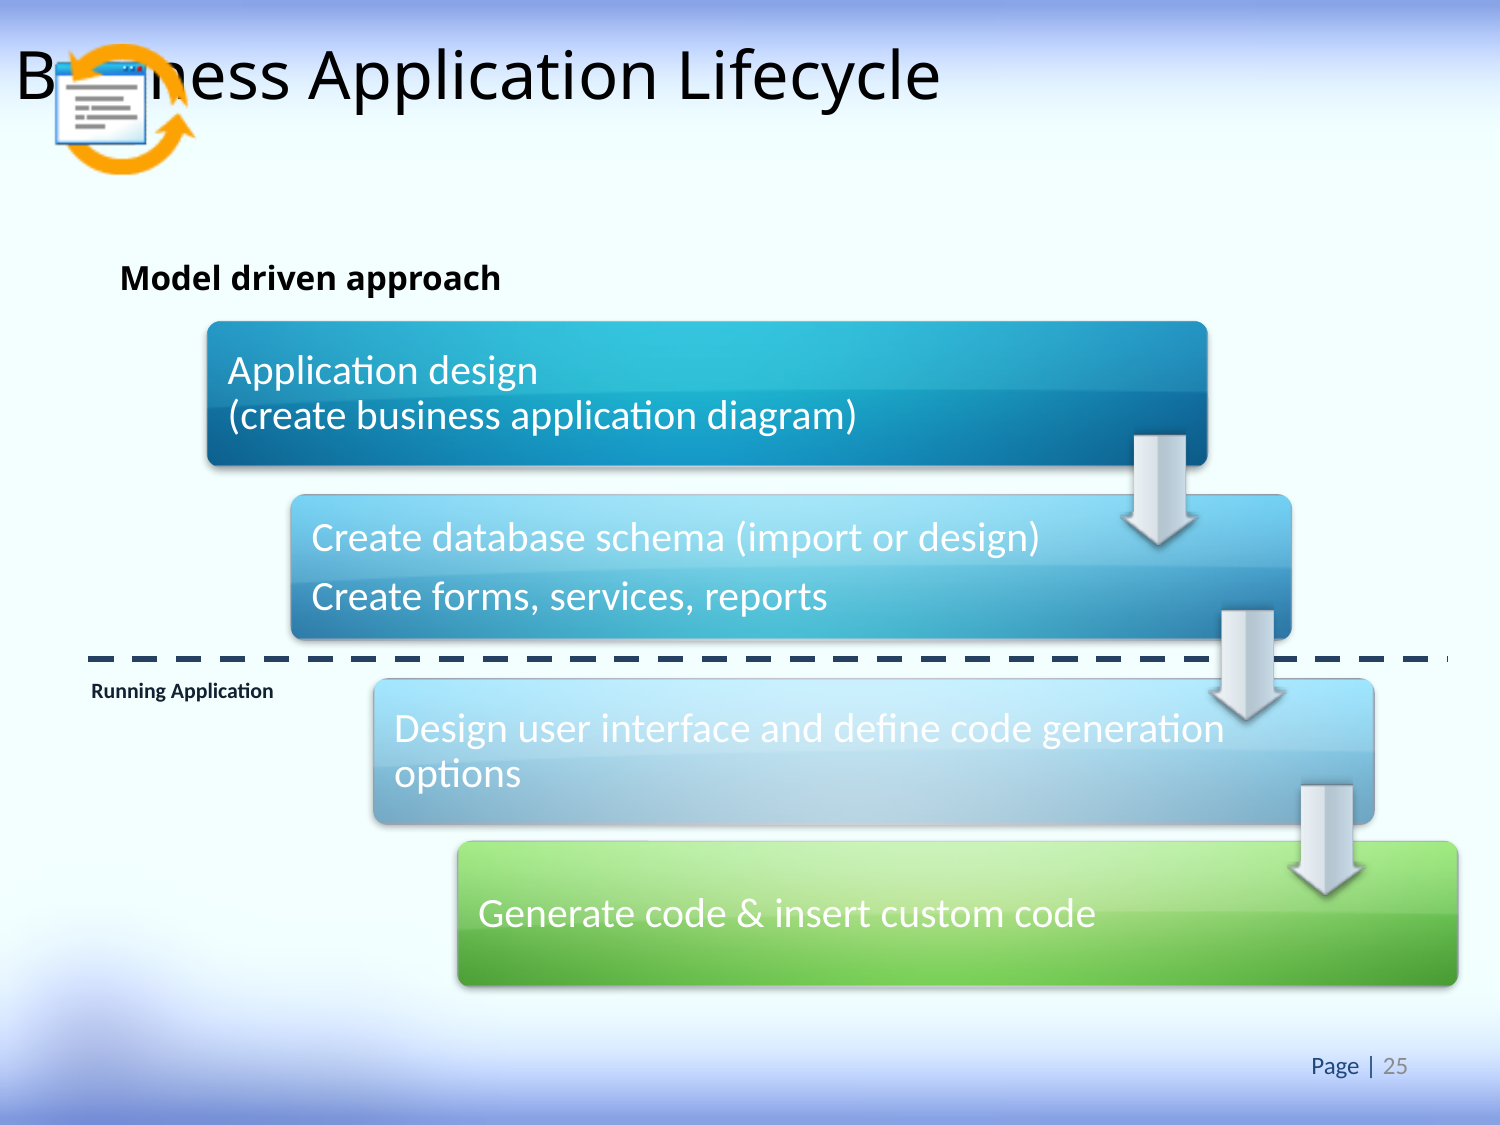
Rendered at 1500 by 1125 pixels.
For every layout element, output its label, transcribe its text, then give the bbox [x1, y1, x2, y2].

text_box Running Application [76, 669, 201, 711]
title Business Application Lifecycle [0, 24, 1038, 161]
list Model driven approach [104, 249, 1500, 993]
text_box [206, 320, 1459, 988]
picture [0, 0, 1500, 1125]
